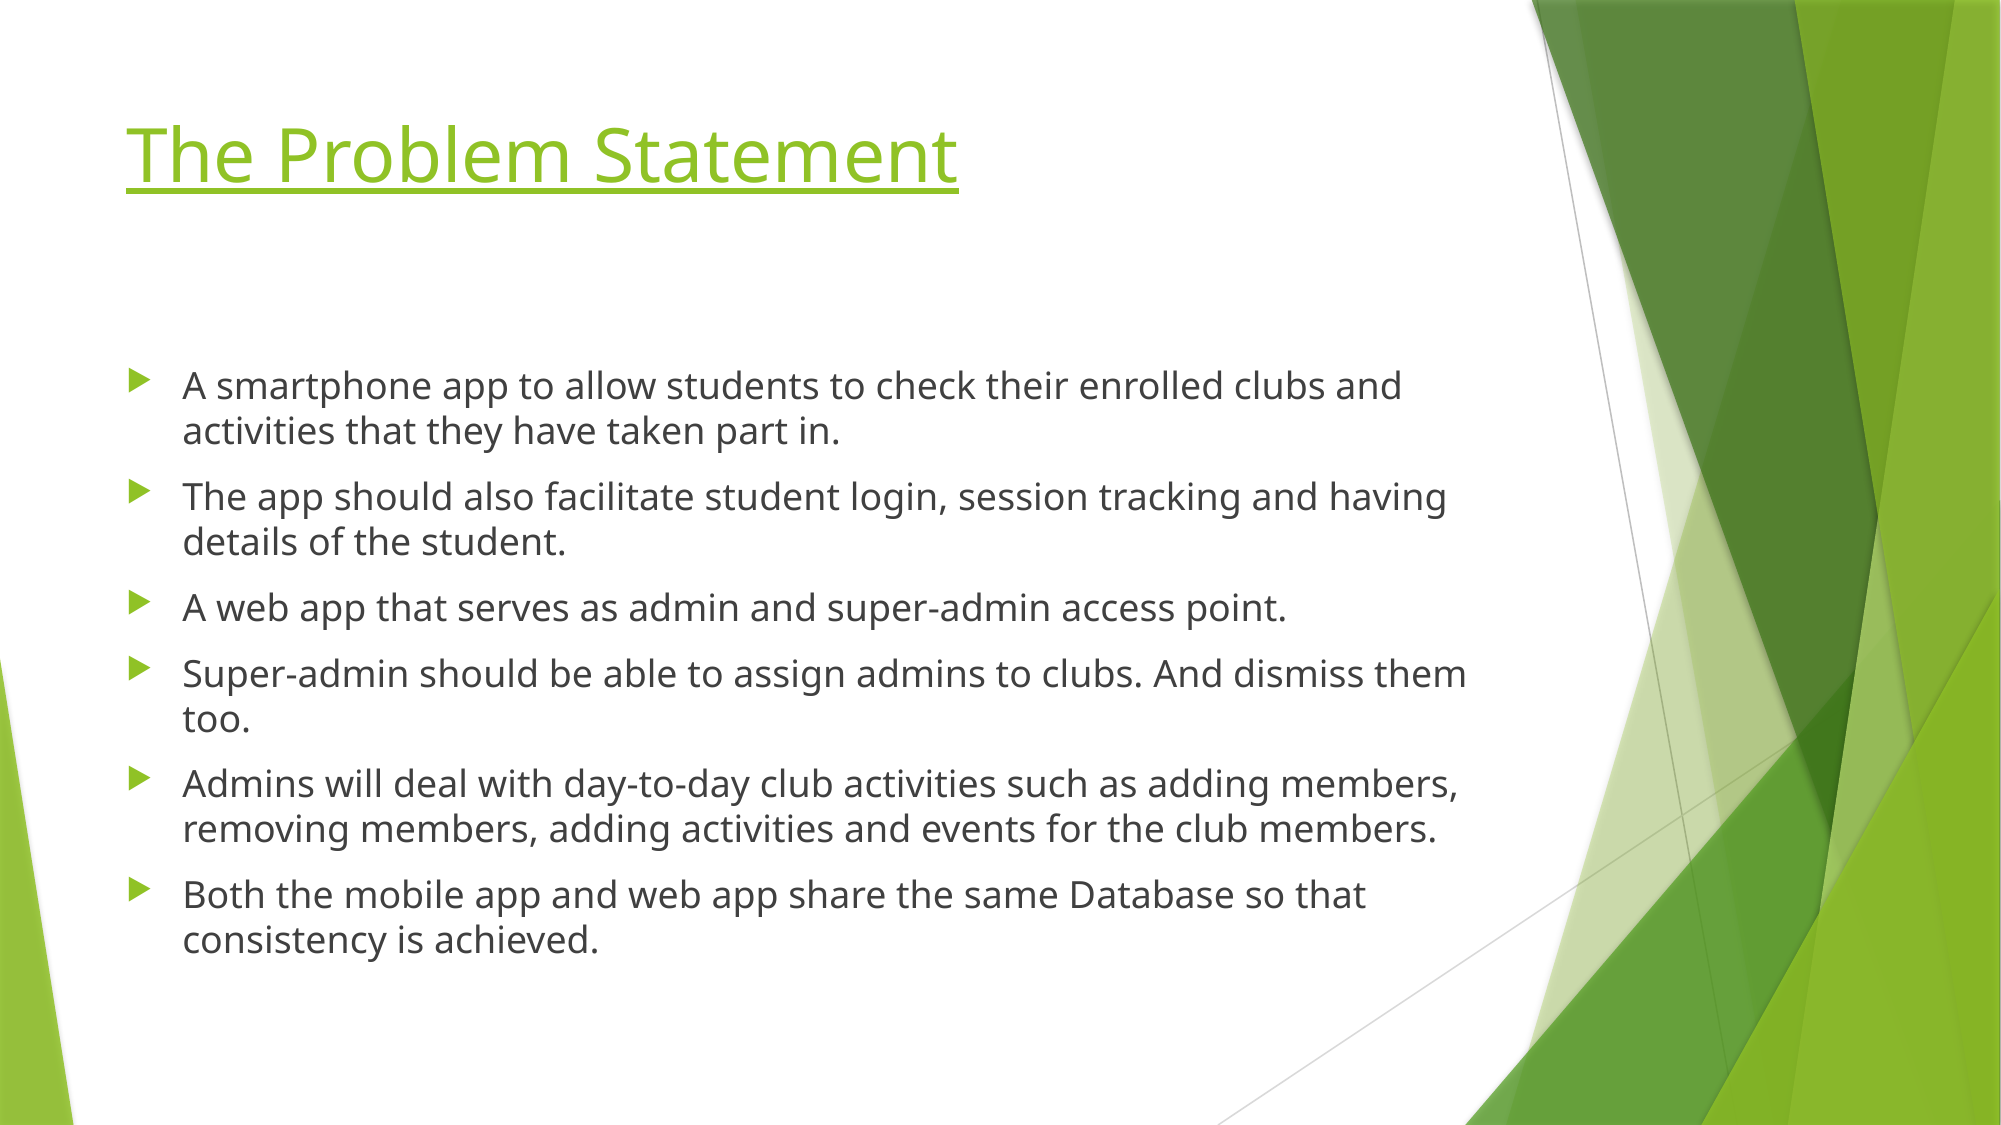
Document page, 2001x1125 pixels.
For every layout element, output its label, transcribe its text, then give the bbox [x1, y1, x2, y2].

title The Problem Statement [111, 99, 1522, 246]
list A smartphone app to allow students to check their enrolled clubs and activities that they have taken part in. The app should also facilitate student login, session tracking and having details of the student. A web app that serves as admin and super-admin access point. Super-admin should be able to assign admins to clubs. And dismiss them too. Admins will deal with day-to-day club activities such as adding members, removing members, adding activities and events for the club members. Both the mobile app and web app share the same Database so that consistency is achieved. [111, 354, 1522, 992]
